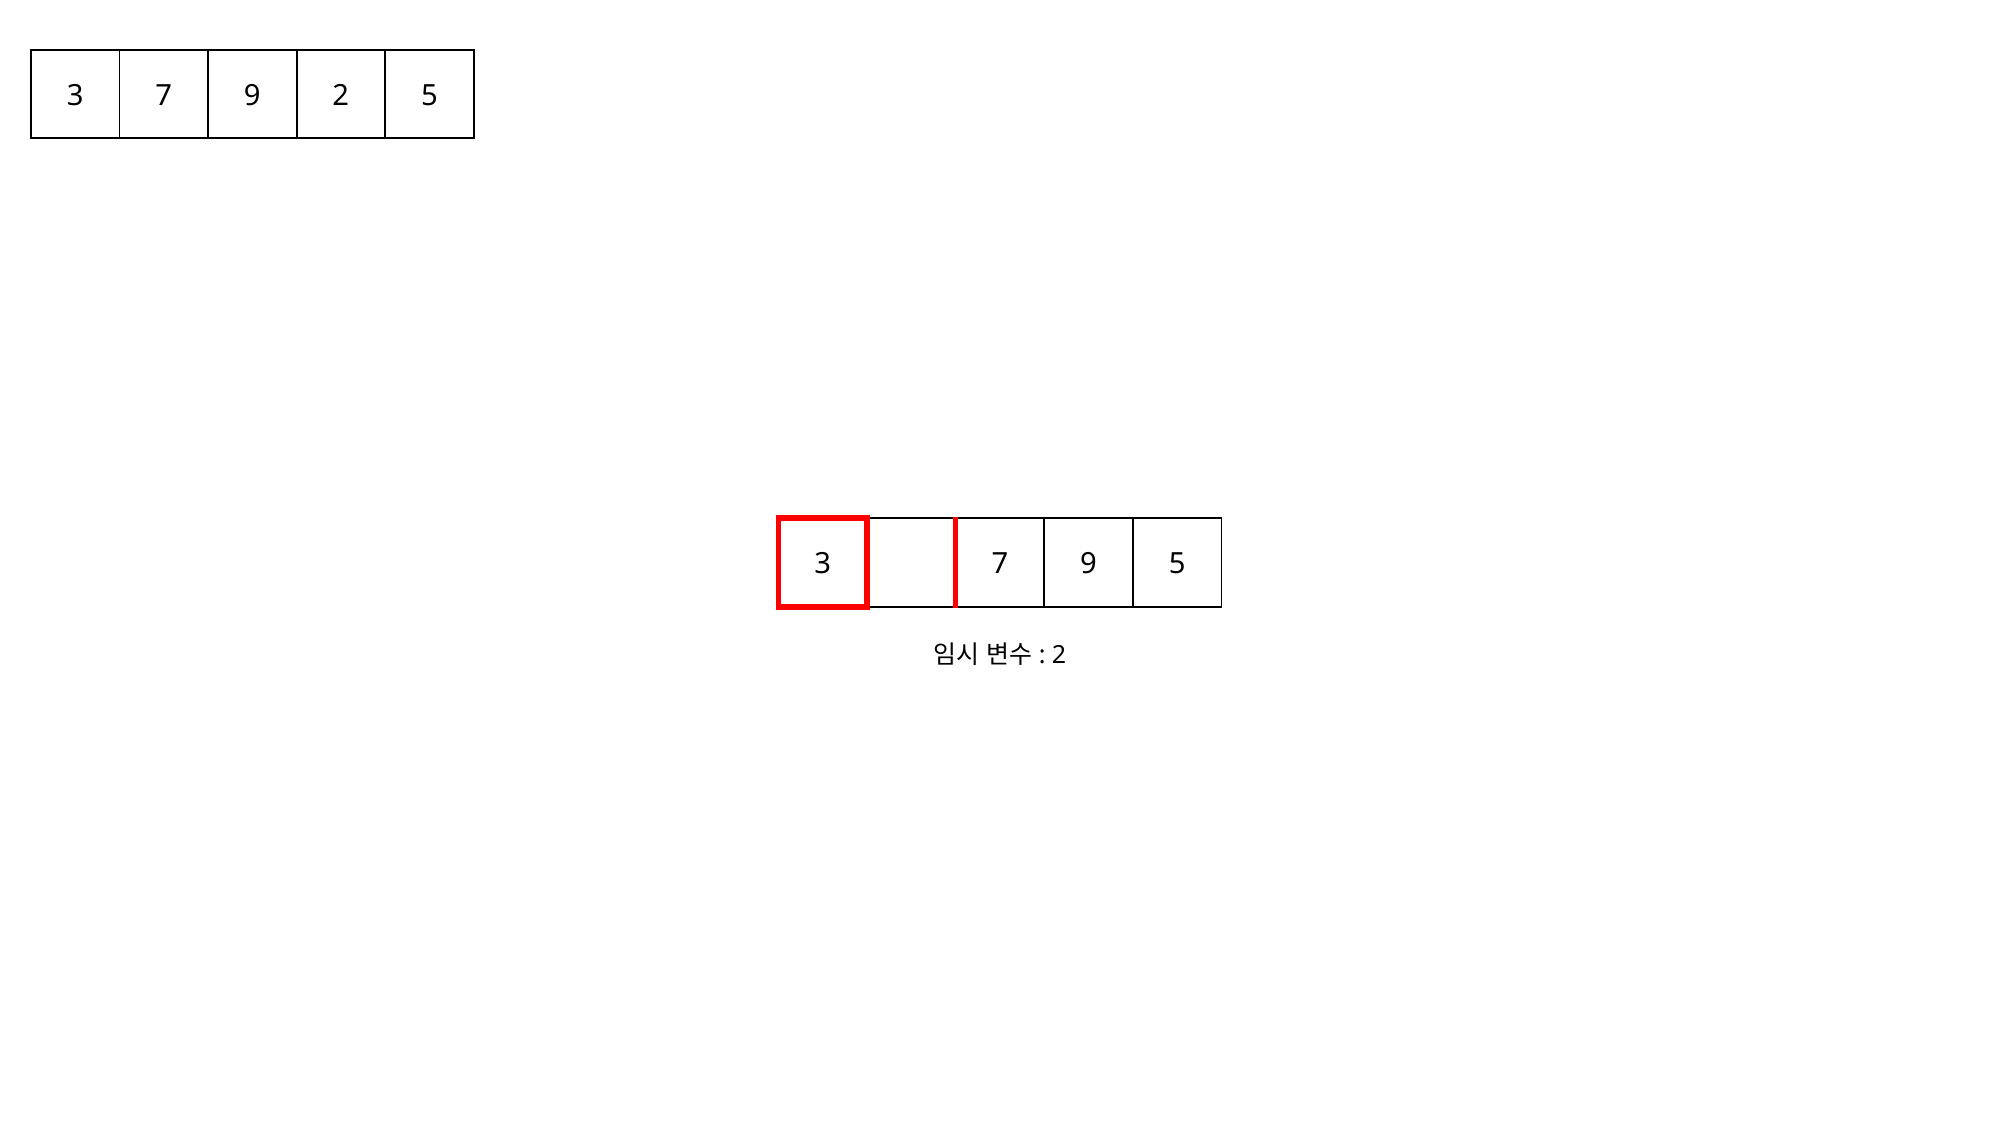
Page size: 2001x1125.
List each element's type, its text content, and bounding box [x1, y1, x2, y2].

table_header 3 [781, 521, 864, 604]
table_header 9 [209, 51, 296, 137]
table_header 3 [32, 51, 119, 137]
table_header 5 [1134, 519, 1221, 606]
text_box 임시 변수: 2 [919, 631, 1081, 677]
table_header 2 [298, 51, 384, 137]
table_header 9 [1045, 519, 1132, 606]
table_header 7 [120, 51, 207, 137]
text_box [675, 422, 1325, 702]
table_header 7 [958, 519, 1043, 606]
table_header [870, 519, 953, 606]
table_header 5 [386, 51, 473, 137]
